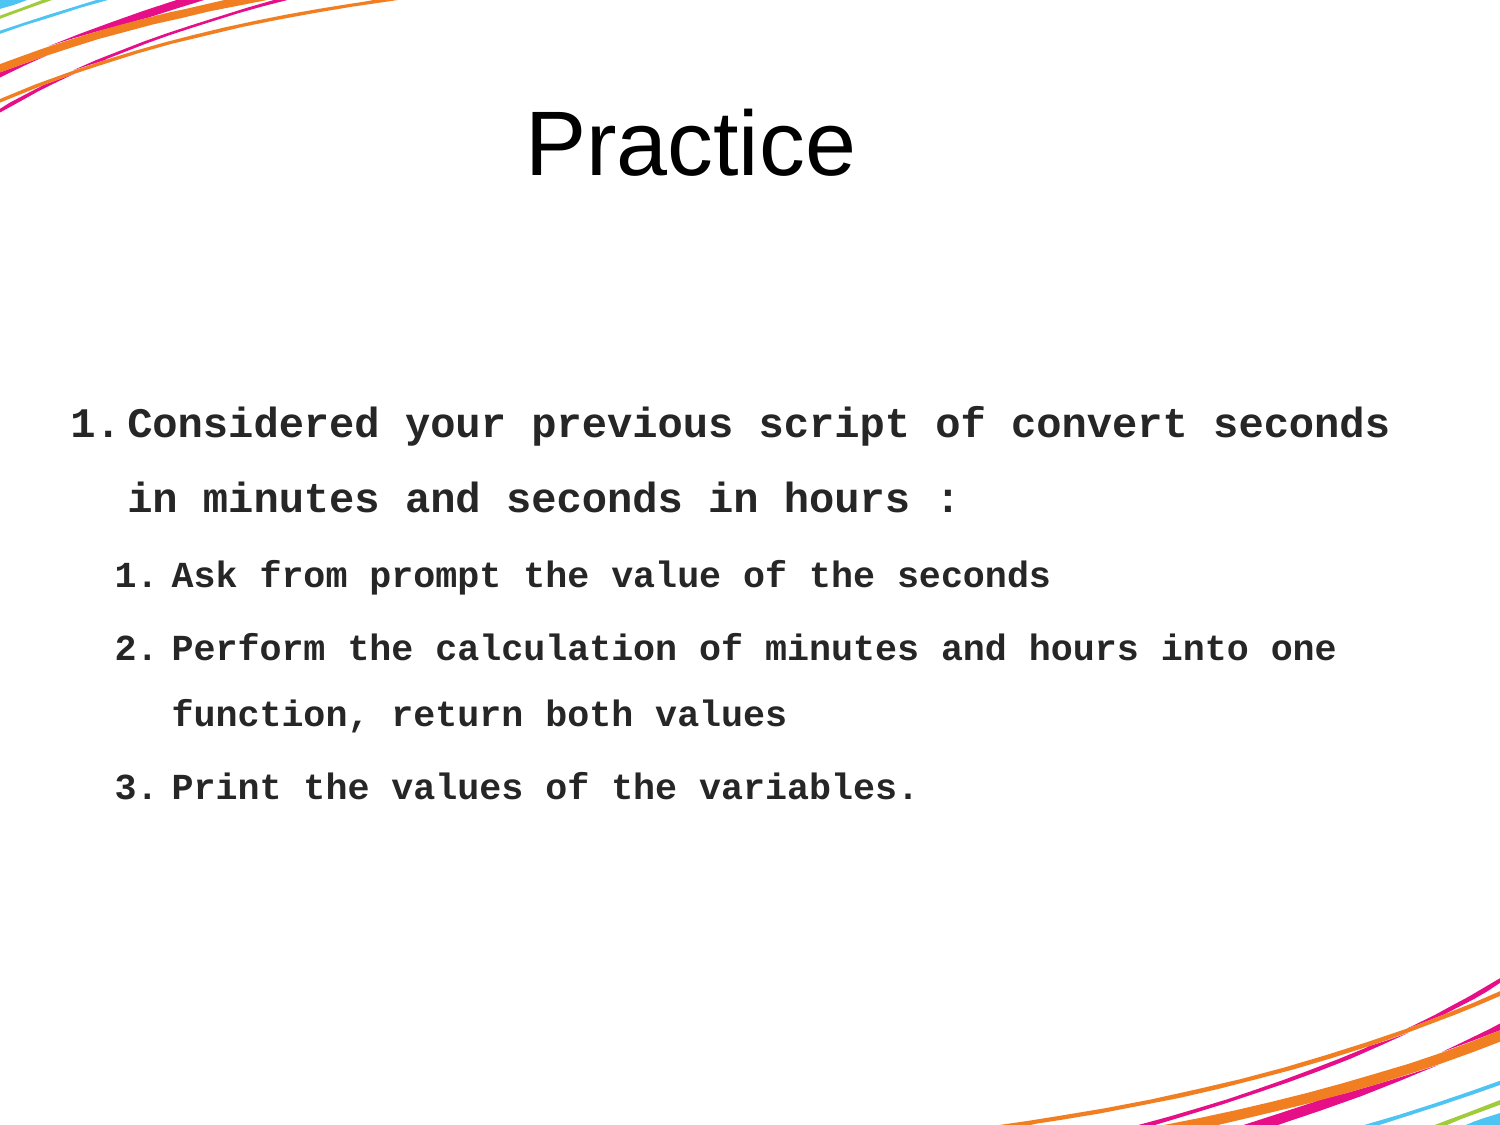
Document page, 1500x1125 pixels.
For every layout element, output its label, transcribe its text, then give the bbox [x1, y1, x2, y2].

title Practice [75, 45, 1425, 233]
list Considered your previous script of convert seconds in minutes and seconds in hours : Ask from prompt the value of the seconds Perform the calculation of minutes and hours into one function, return both values Print the values of the variables. [55, 362, 1425, 900]
